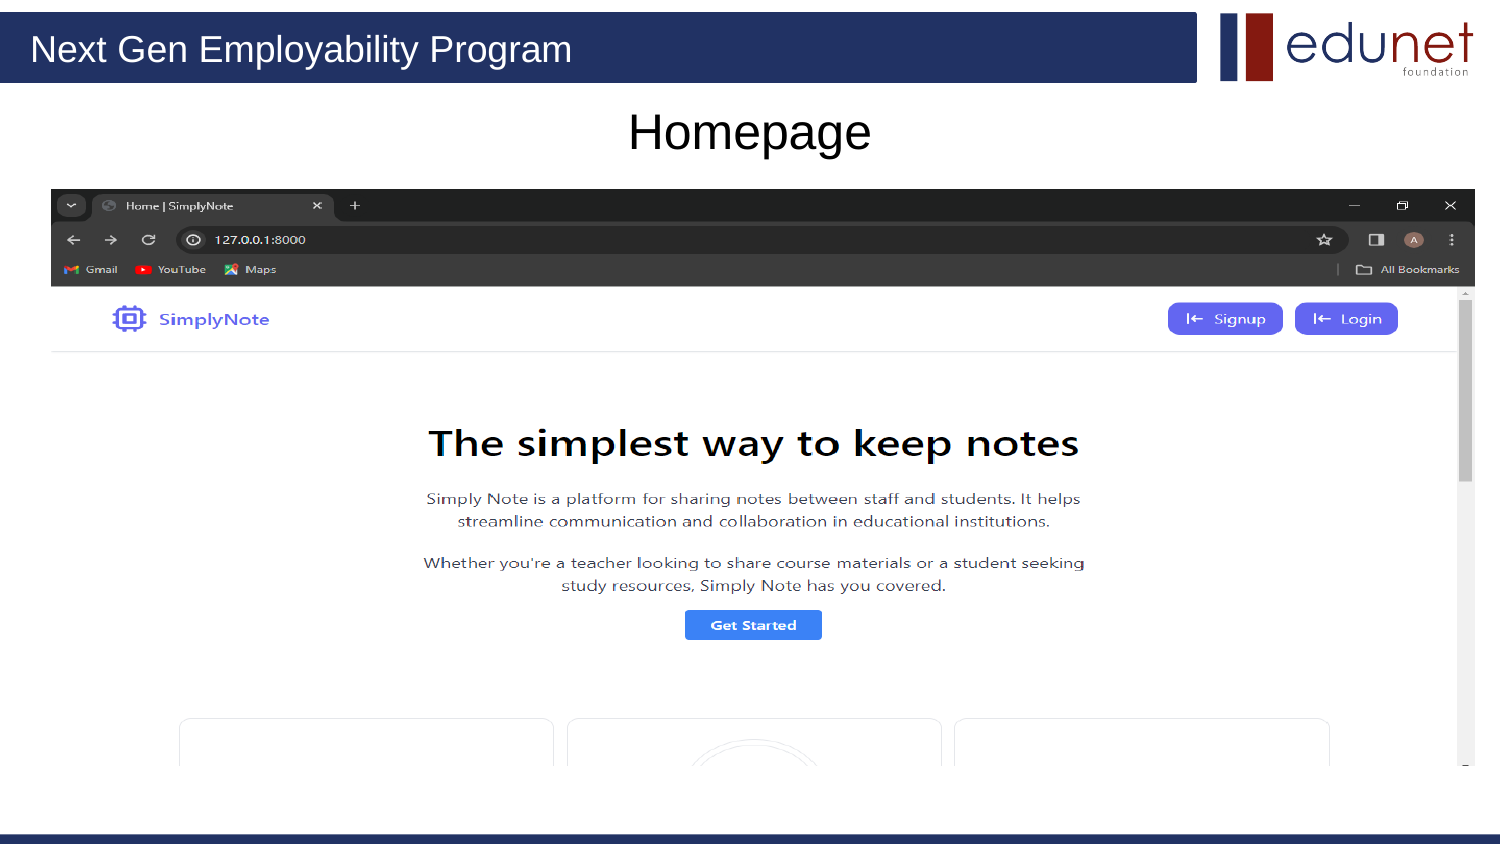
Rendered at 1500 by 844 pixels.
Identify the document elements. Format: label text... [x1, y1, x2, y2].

picture [1279, 14, 1482, 83]
picture [50, 189, 1475, 766]
title Homepage [25, 100, 1475, 175]
